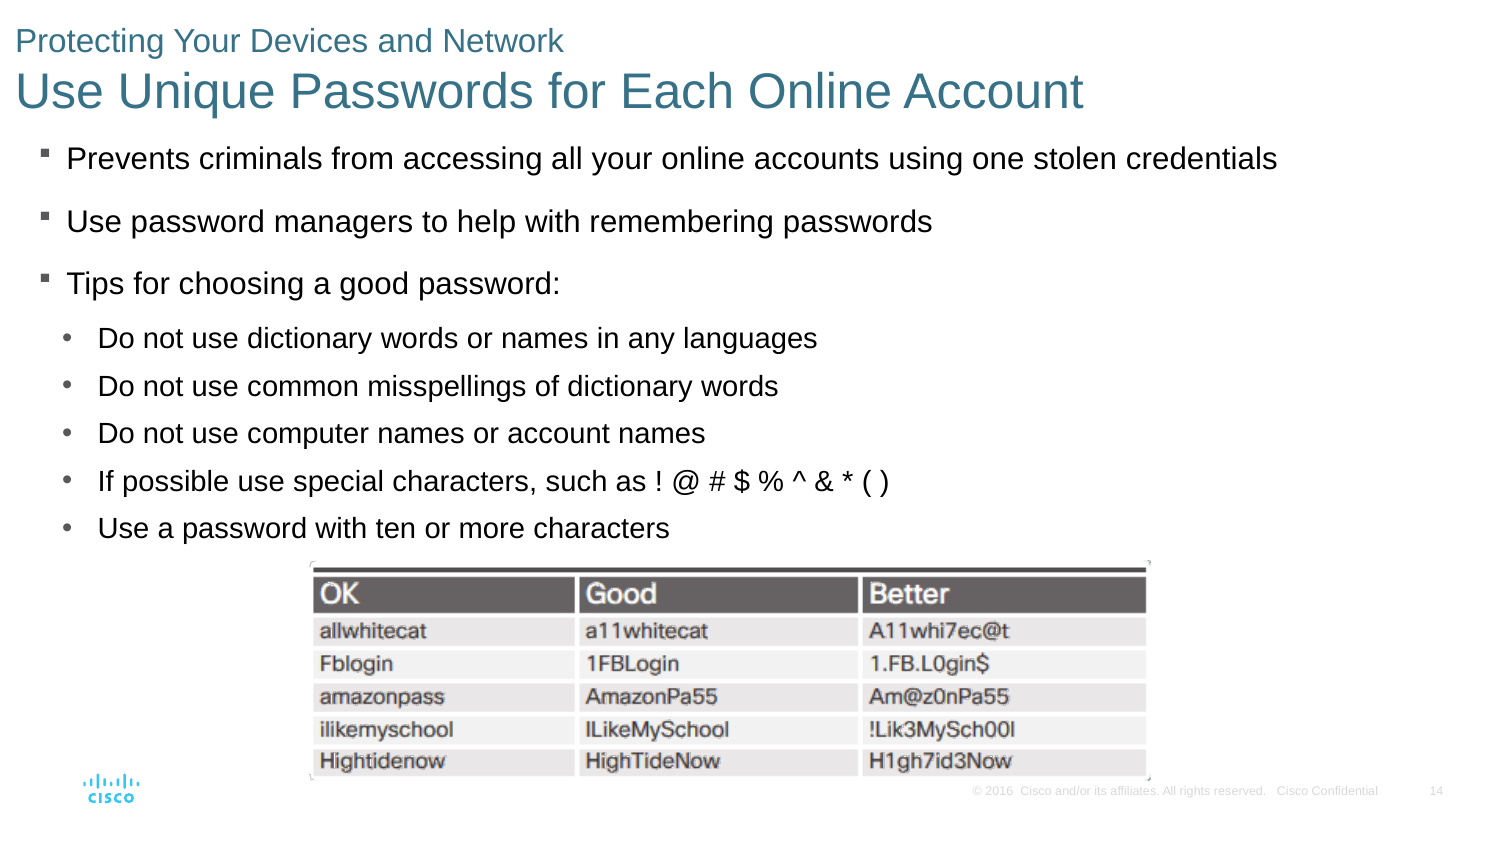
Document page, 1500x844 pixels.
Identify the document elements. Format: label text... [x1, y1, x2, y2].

list Prevents criminals from accessing all your online accounts using one stolen credentials Use password managers to help with remembering passwords Tips for choosing a good password: Do not use dictionary words or names in any languages Do not use common misspellings of dictionary words Do not use computer names or account names If possible use special characters, such as ! @ # $ % ^ & * ( ) Use a password with ten or more characters [23, 131, 1476, 813]
title Protecting Your Devices and Network Use Unique Passwords for Each Online Account [0, 6, 1500, 131]
picture [309, 560, 1151, 781]
